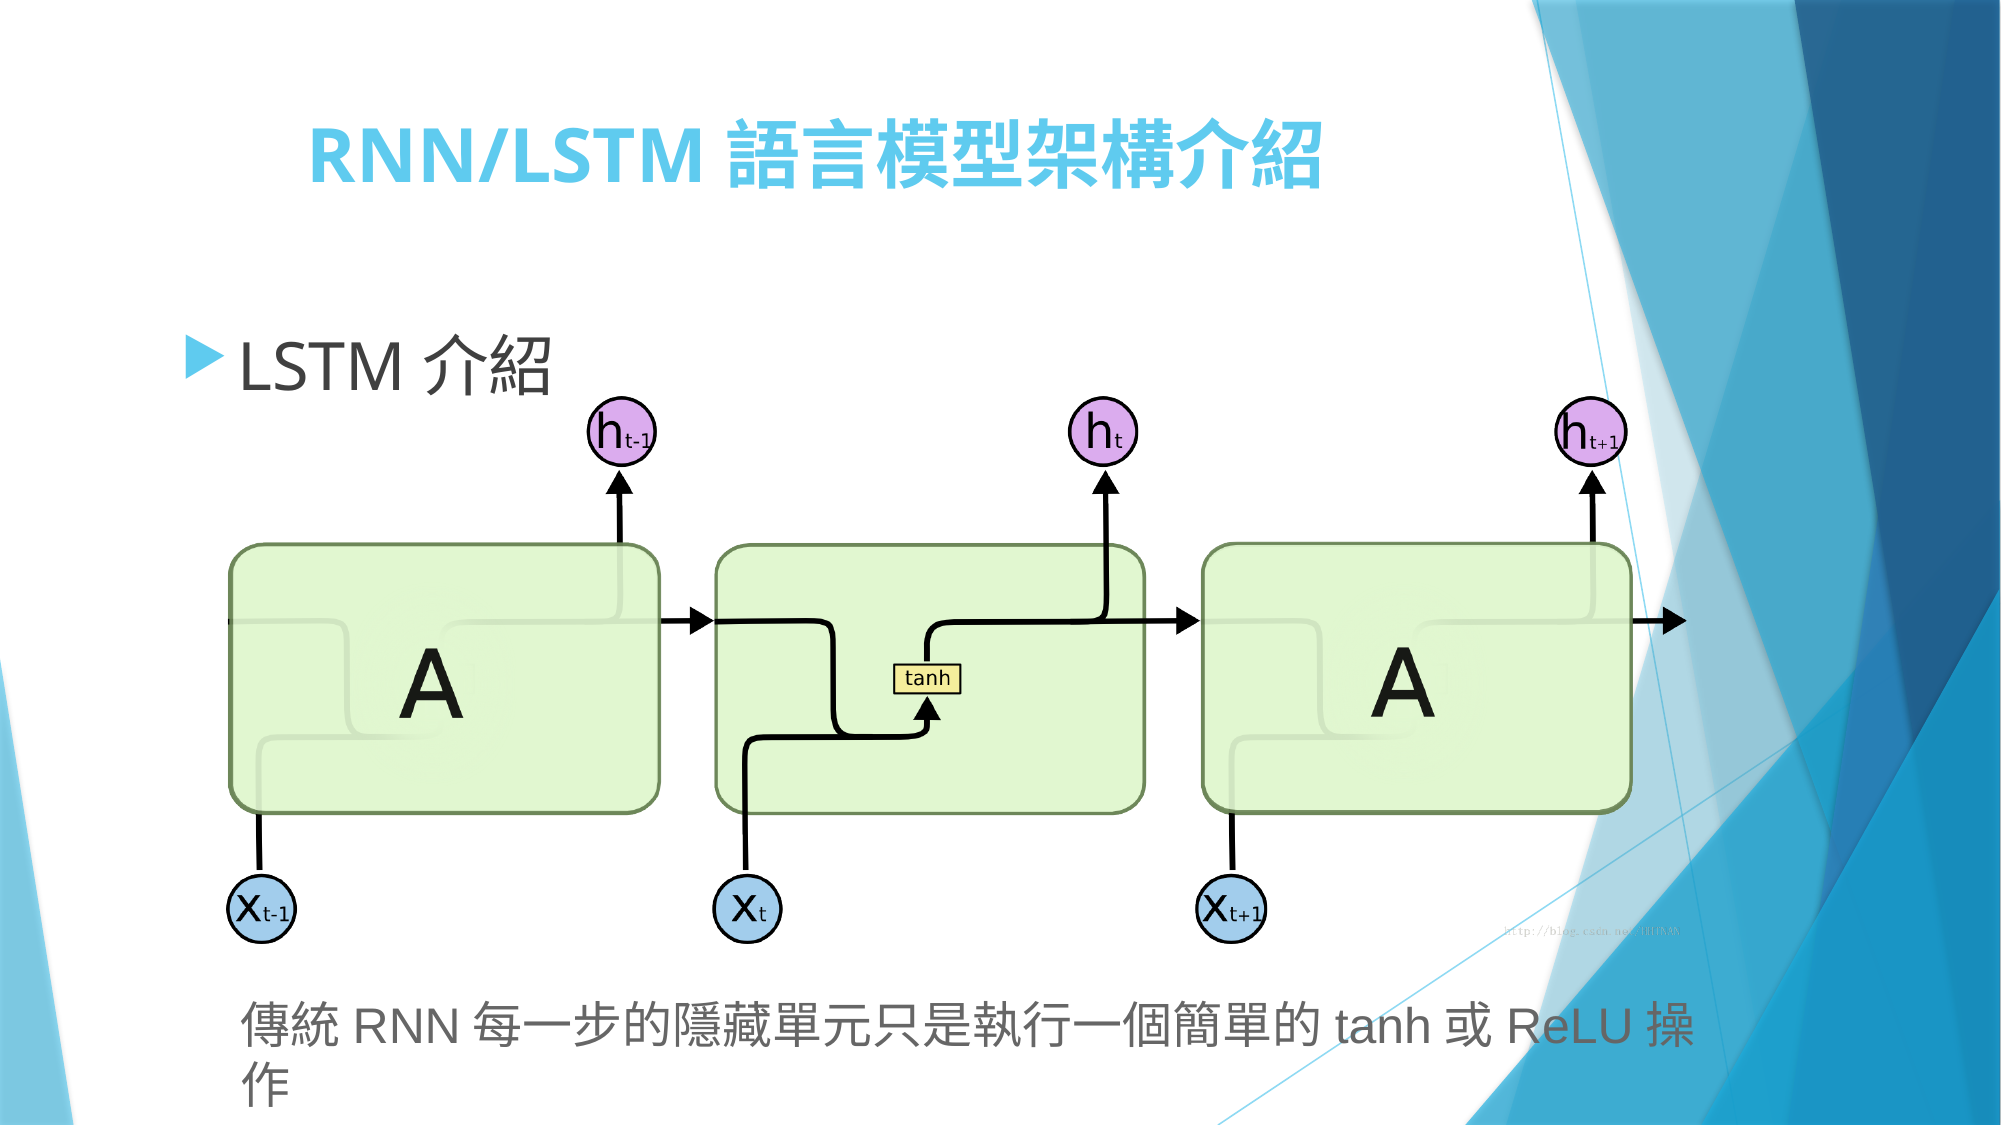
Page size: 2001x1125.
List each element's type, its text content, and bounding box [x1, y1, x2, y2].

text_box 傳統RNN每一步的隱藏單元只是執行一個簡單的tanh或ReLU操作 [226, 985, 1752, 1121]
list LSTM介紹 [165, 316, 1632, 1082]
picture [225, 396, 1687, 944]
title RNN/LSTM語言模型架構介紹 [111, 99, 1522, 317]
